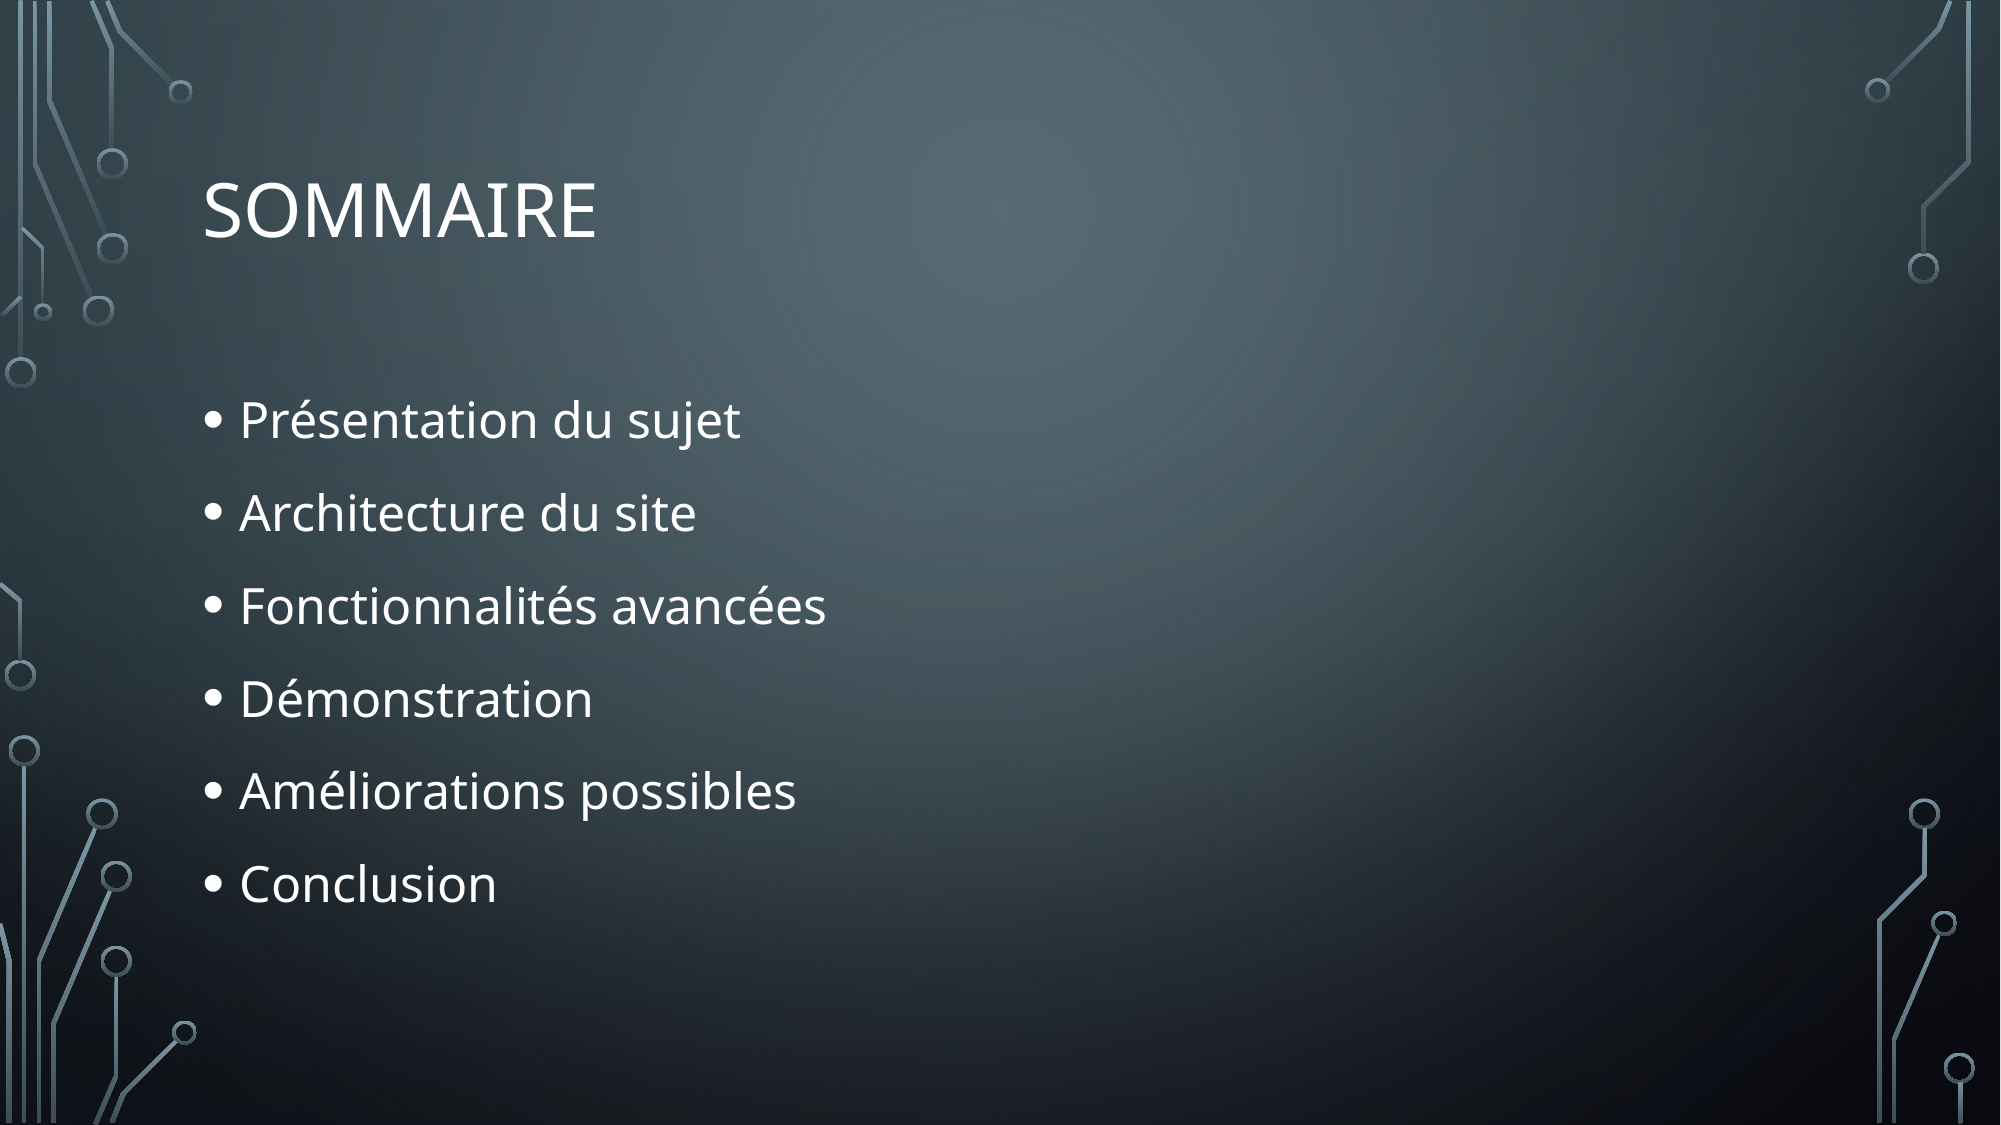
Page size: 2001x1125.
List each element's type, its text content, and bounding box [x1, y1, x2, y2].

title Sommaire [187, 92, 1813, 335]
list Présentation du sujet Architecture du site Fonctionnalités avancées Démonstration Améliorations possibles Conclusion [187, 369, 1813, 950]
